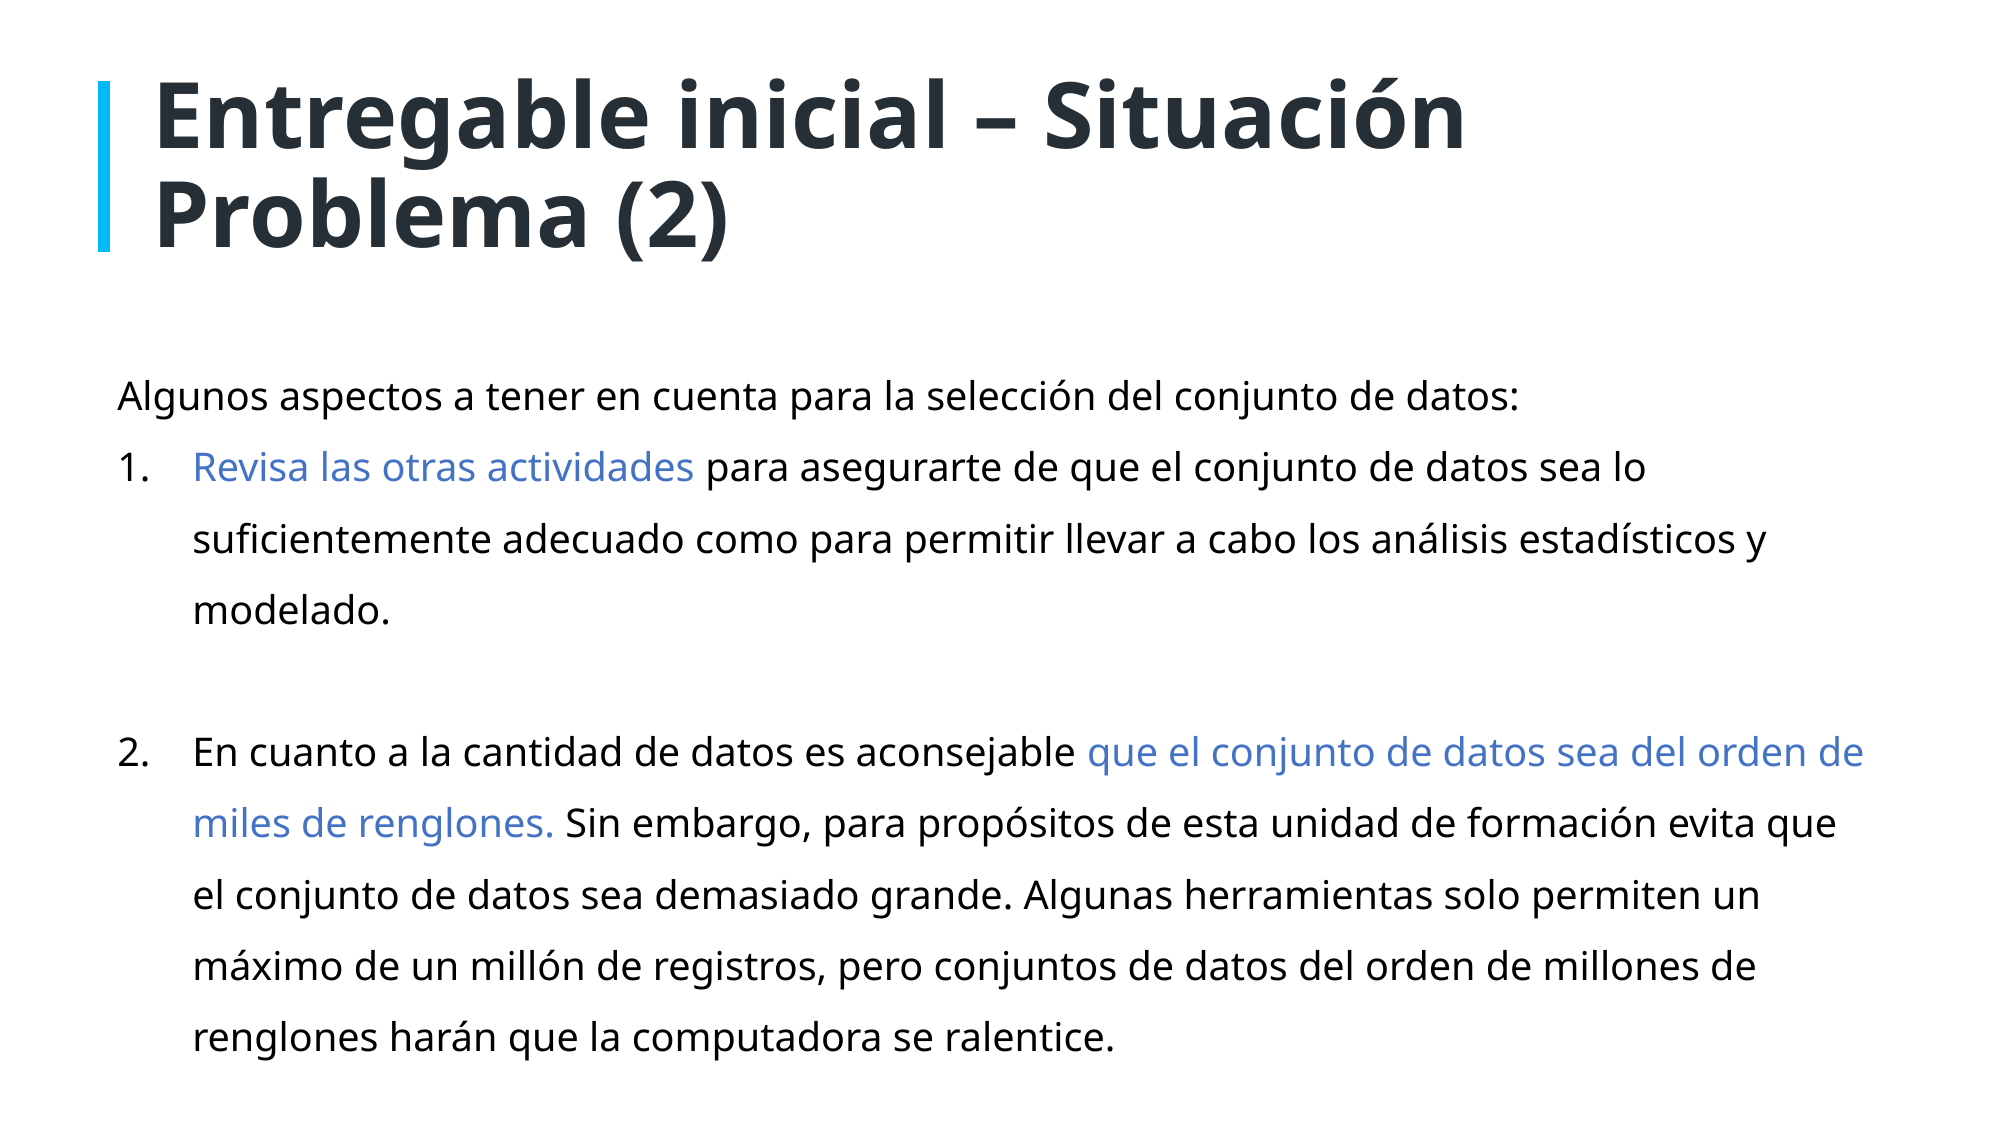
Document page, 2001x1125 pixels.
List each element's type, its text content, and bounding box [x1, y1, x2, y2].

title Entregable inicial – Situación Problema (2) [137, 59, 1863, 278]
text_box Algunos aspectos a tener en cuenta para la selección del conjunto de datos: Revisa las otras actividades para asegurarte de que el conjunto de datos sea lo suficientemente adecuado como para permitir llevar a cabo los análisis estadísticos y modelado. En cuanto a la cantidad de datos es aconsejable que el conjunto de datos sea del orden de miles de renglones. Sin embargo, para propósitos de esta unidad de formación evita que el conjunto de datos sea demasiado grande. Algunas herramientas solo permiten un máximo de un millón de registros, pero conjuntos de datos del orden de millones de renglones harán que la computadora se ralentice. [102, 339, 1893, 1068]
